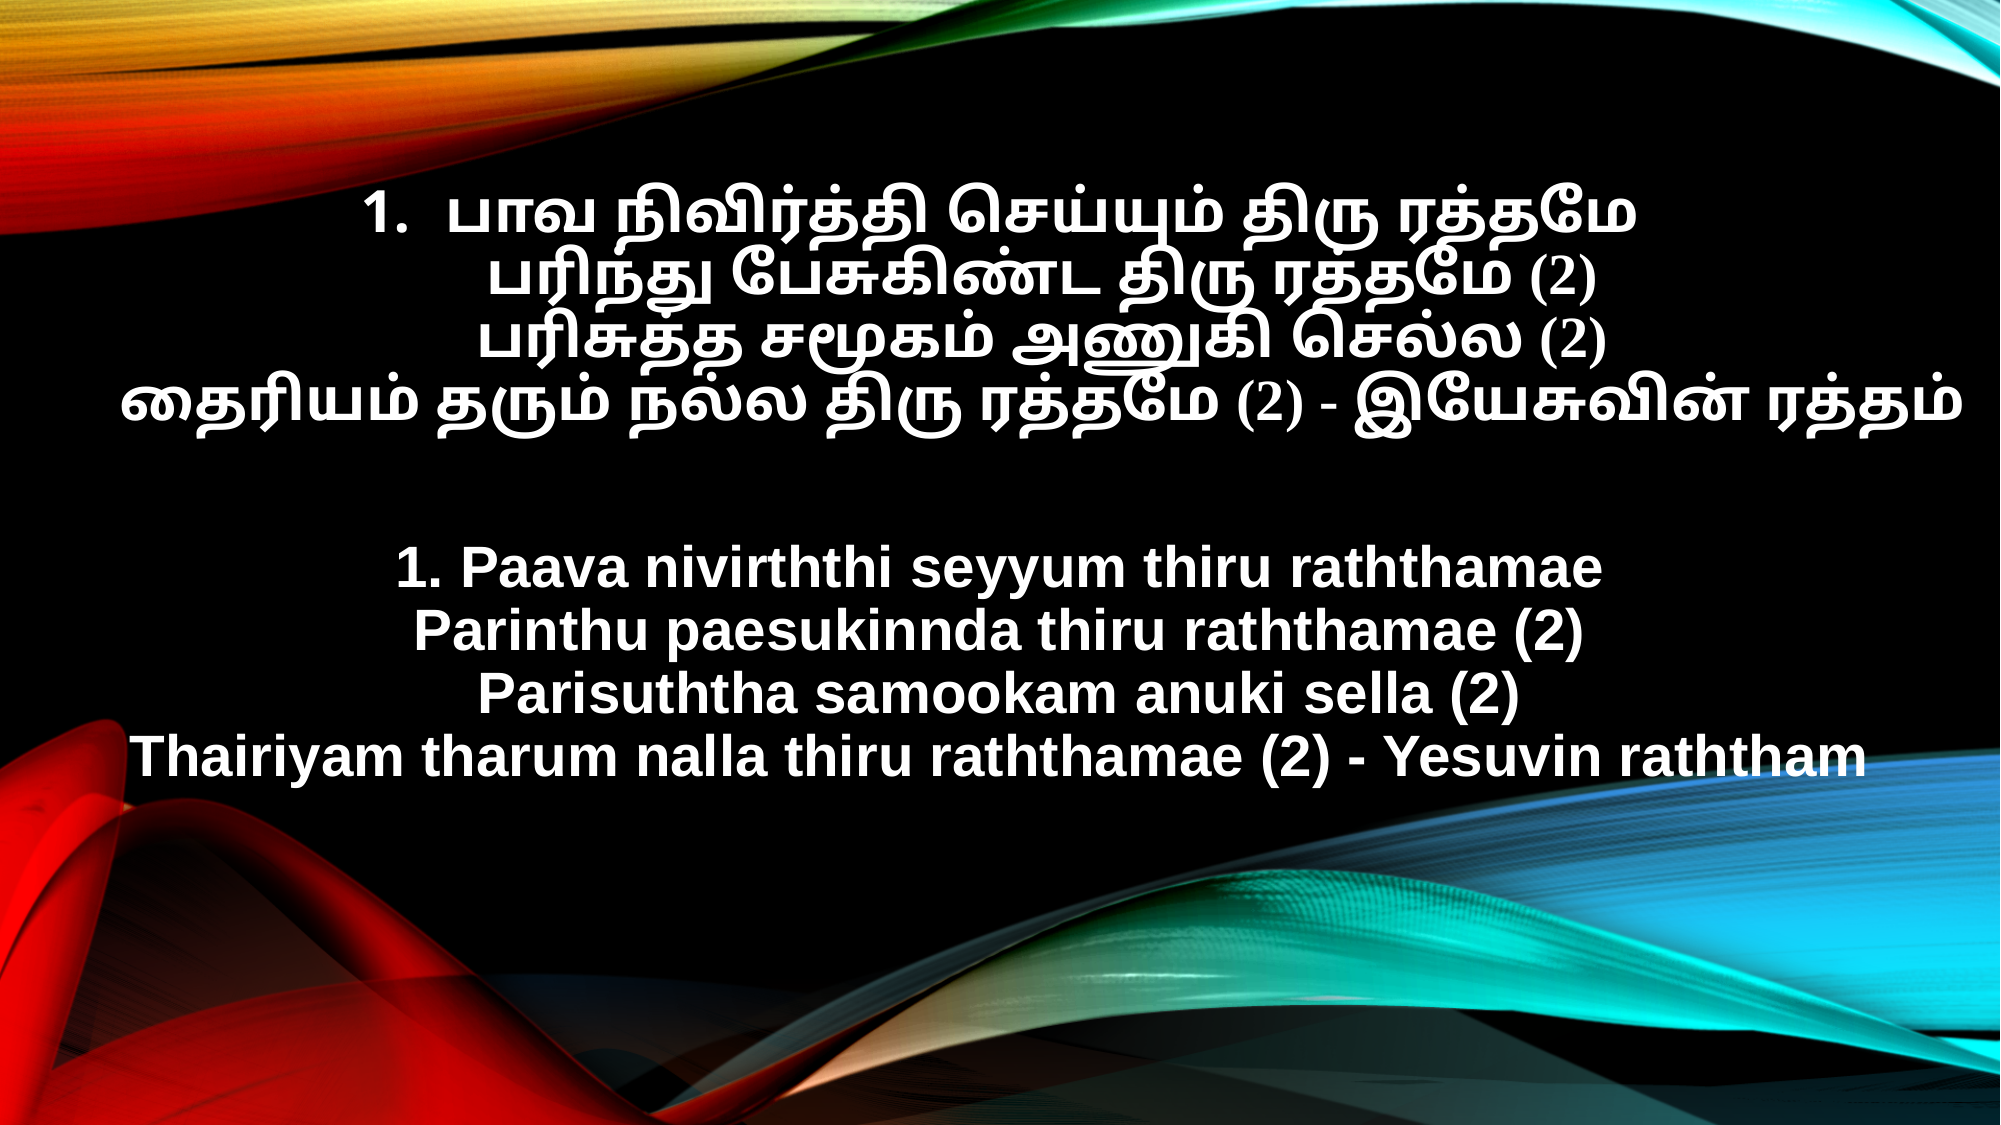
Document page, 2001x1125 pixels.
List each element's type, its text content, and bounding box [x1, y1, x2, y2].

subtitle பாவ நிவிர்த்தி செய்யும் திரு ரத்தமே பரிந்து பேசுகிண்ட திரு ரத்தமே (2) பரிசுத்த சமூகம் அணுகி செல்ல (2) தைரியம் தரும் நல்ல திரு ரத்தமே (2) - இயேசுவின் ரத்தம் 1. Paava nivirththi seyyum thiru raththamae Parinthu paesukinnda thiru raththamae (2) Parisuththa samookam anuki sella (2) Thairiyam tharum nalla thiru raththamae (2) - Yesuvin raththam [0, 0, 2000, 1125]
